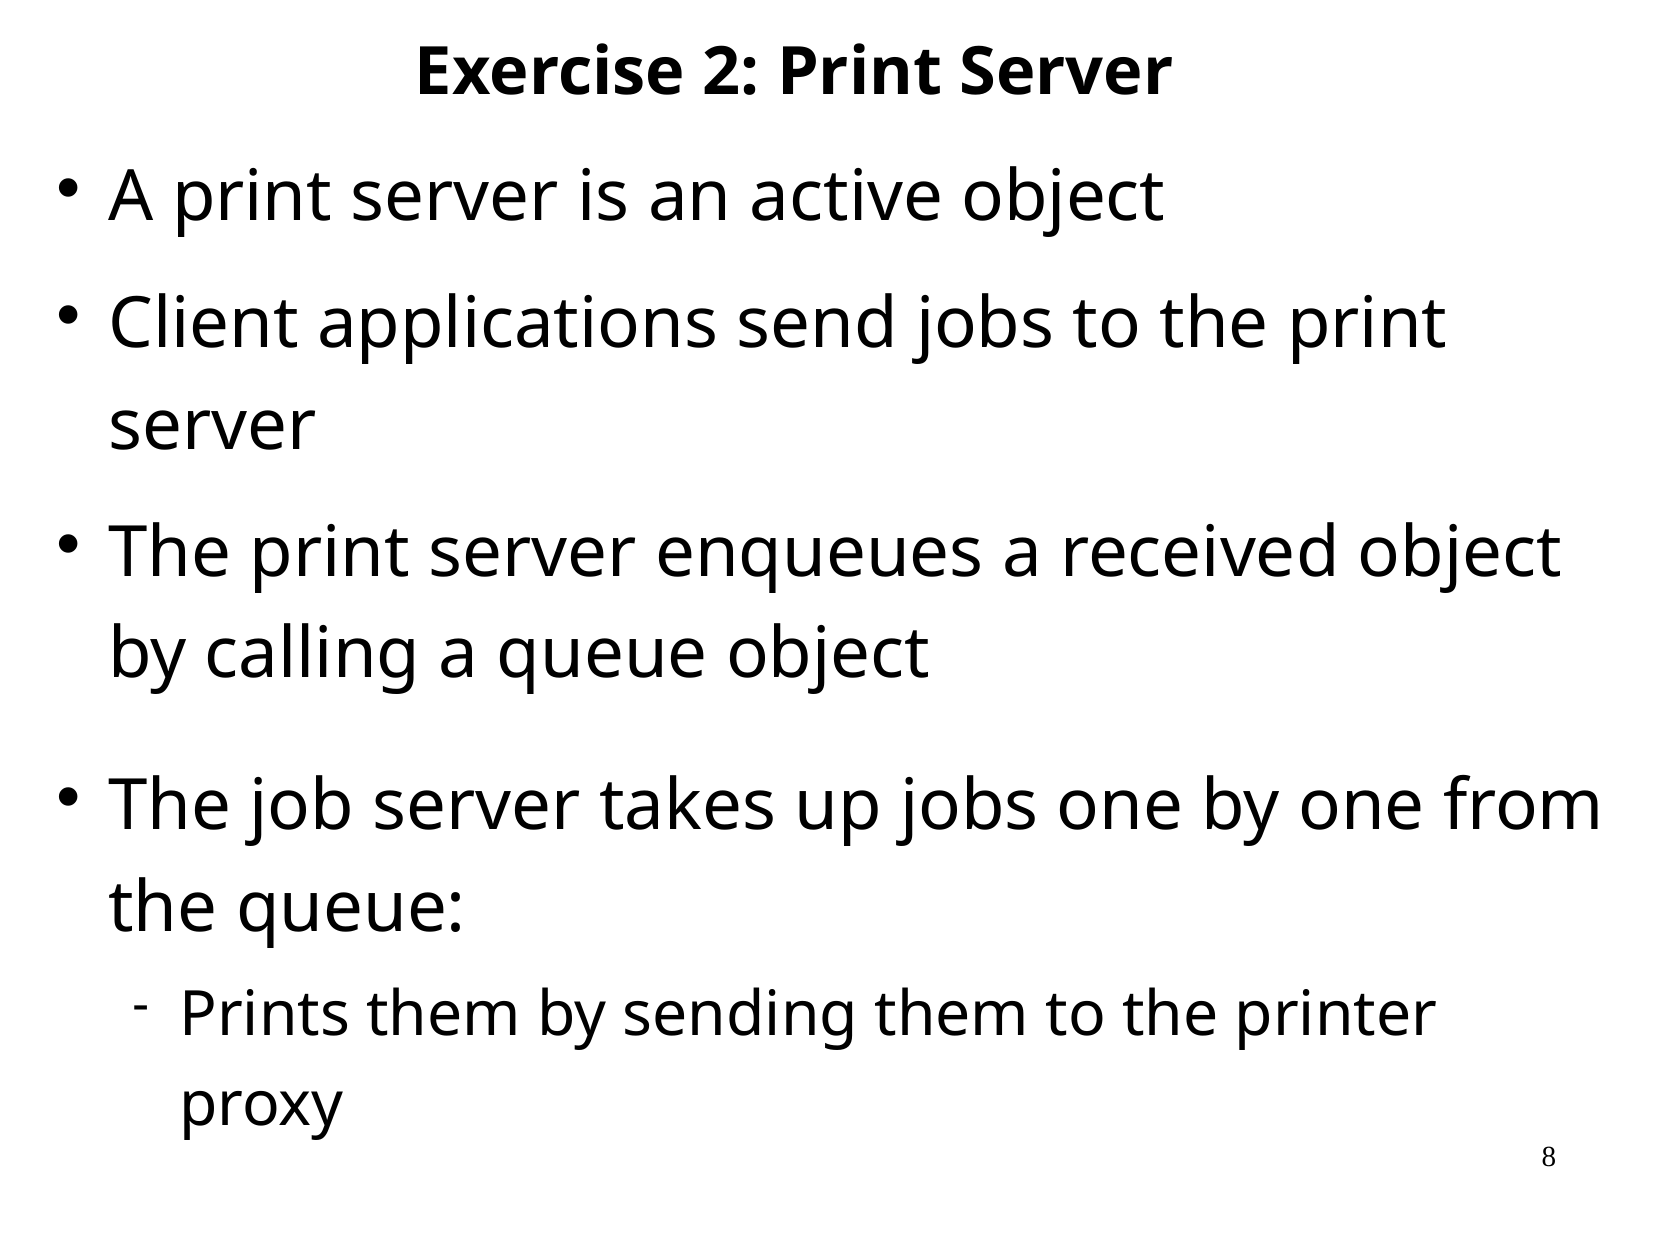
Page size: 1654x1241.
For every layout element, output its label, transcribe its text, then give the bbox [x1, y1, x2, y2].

list A print server is an active object Client applications send jobs to the print server The print server enqueues a received object by calling a queue object The job server takes up jobs one by one from the queue: Prints them by sending them to the printer proxy [39, 132, 1615, 1071]
title Exercise 2: Print Server [89, 0, 1500, 132]
